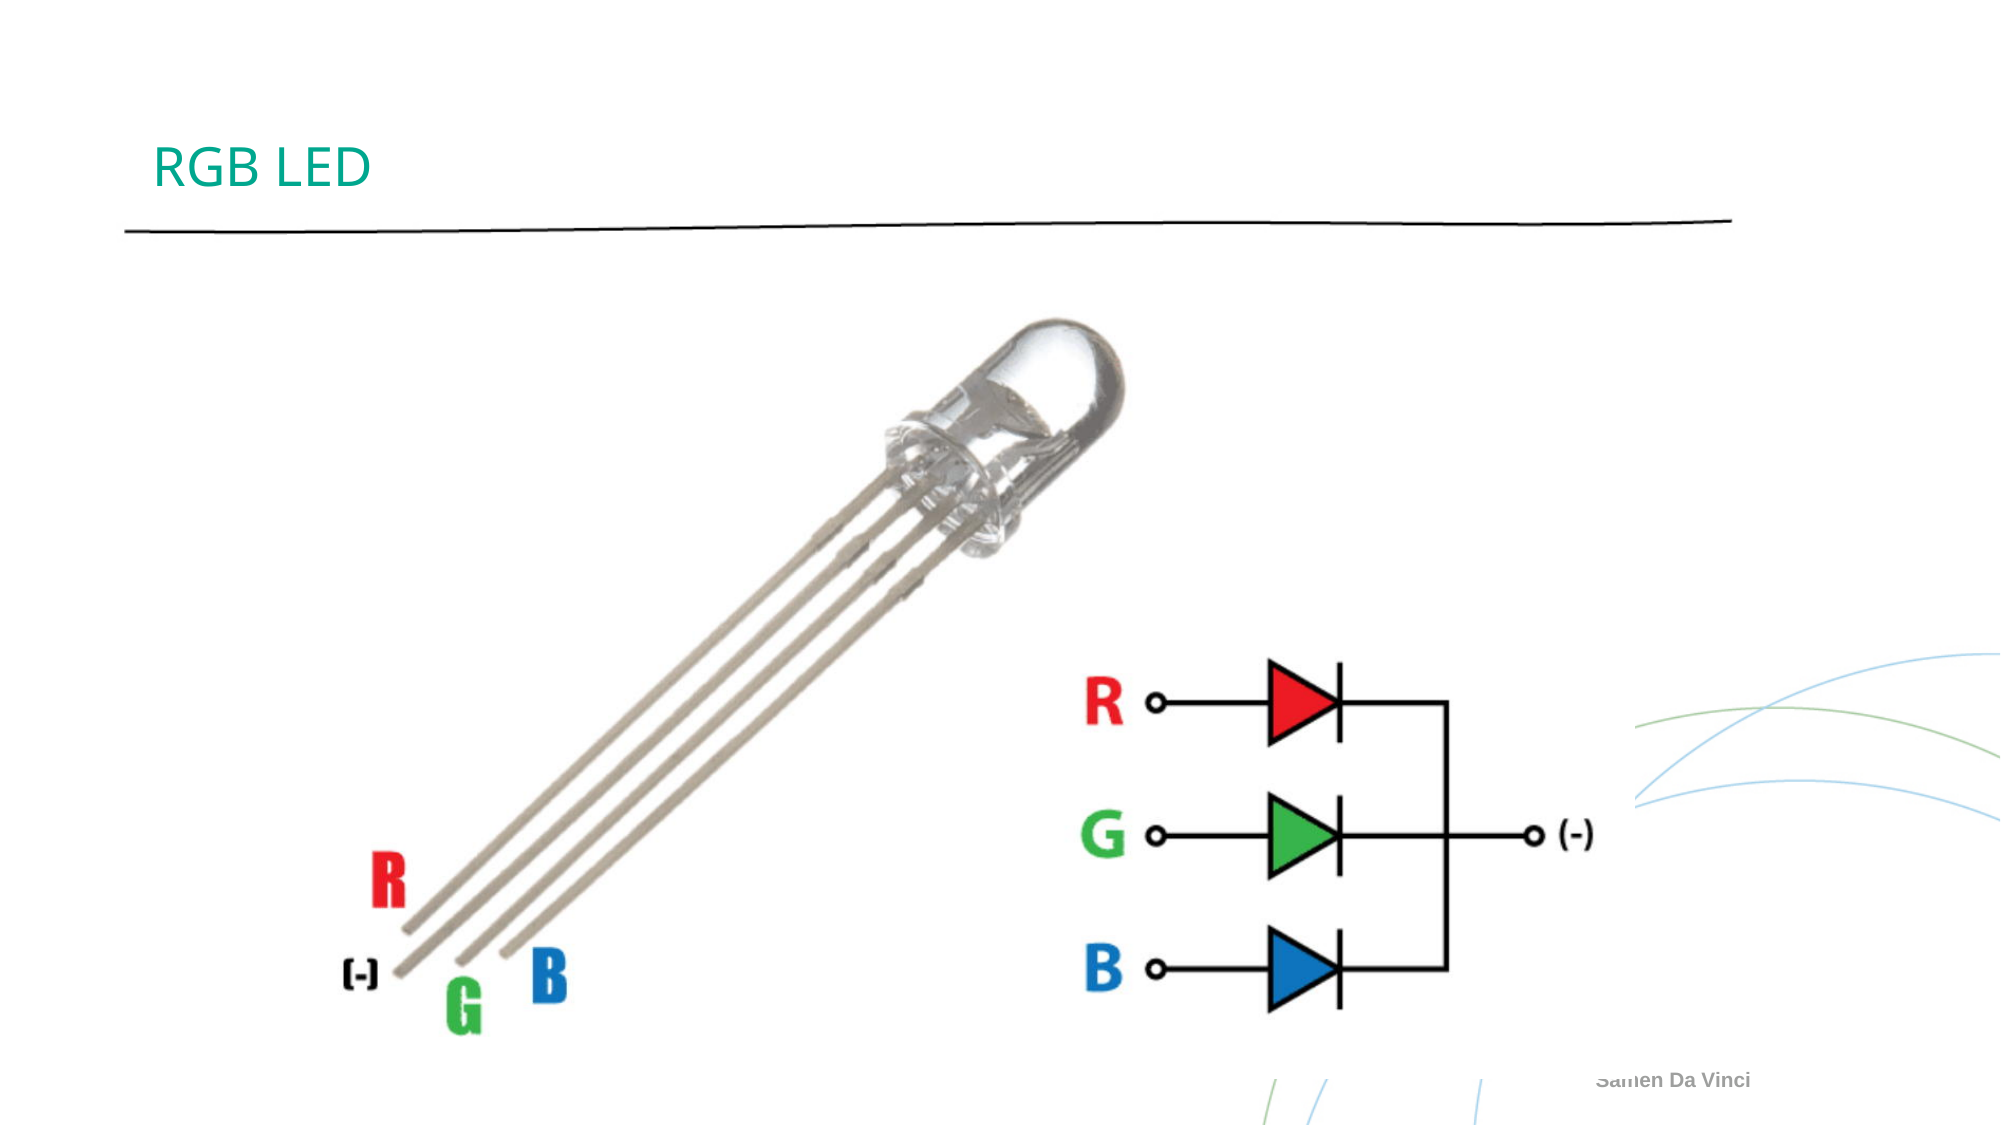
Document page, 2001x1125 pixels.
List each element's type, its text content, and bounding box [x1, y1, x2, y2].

picture [0, 0, 2001, 1125]
title RGB LED [137, 59, 1863, 278]
